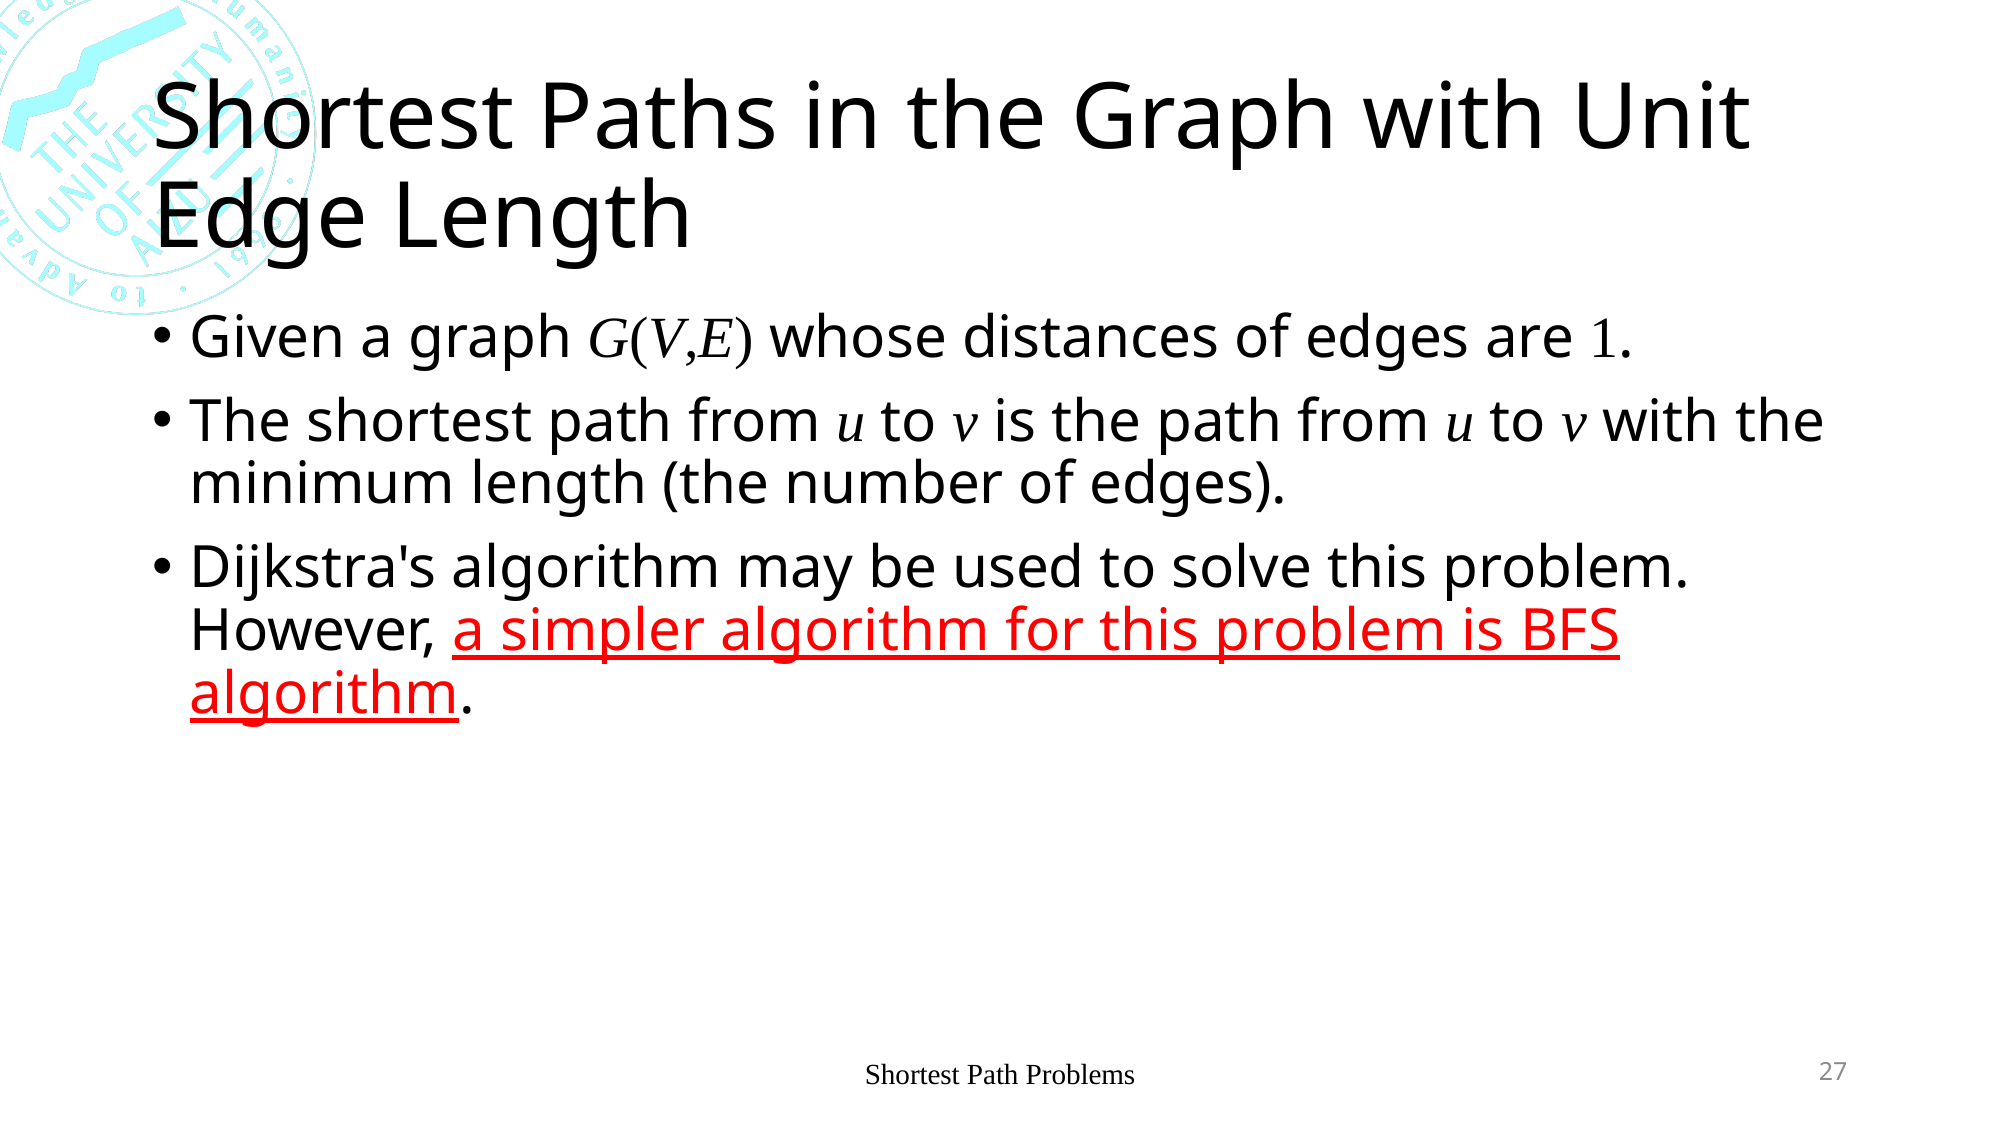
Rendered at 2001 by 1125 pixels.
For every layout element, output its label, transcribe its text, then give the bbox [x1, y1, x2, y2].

list Given a graph G(V,E) whose distances of edges are 1. The shortest path from u to v is the path from u to v with the minimum length (the number of edges). Dijkstra's algorithm may be used to solve this problem. However, a simpler algorithm for this problem is BFS algorithm. [137, 299, 1863, 1014]
picture [0, 0, 342, 342]
title Shortest Paths in the Graph with Unit Edge Length [137, 59, 1863, 278]
footer Shortest Path Problems [662, 1042, 1338, 1103]
slide_number 27 [1412, 1042, 1863, 1103]
